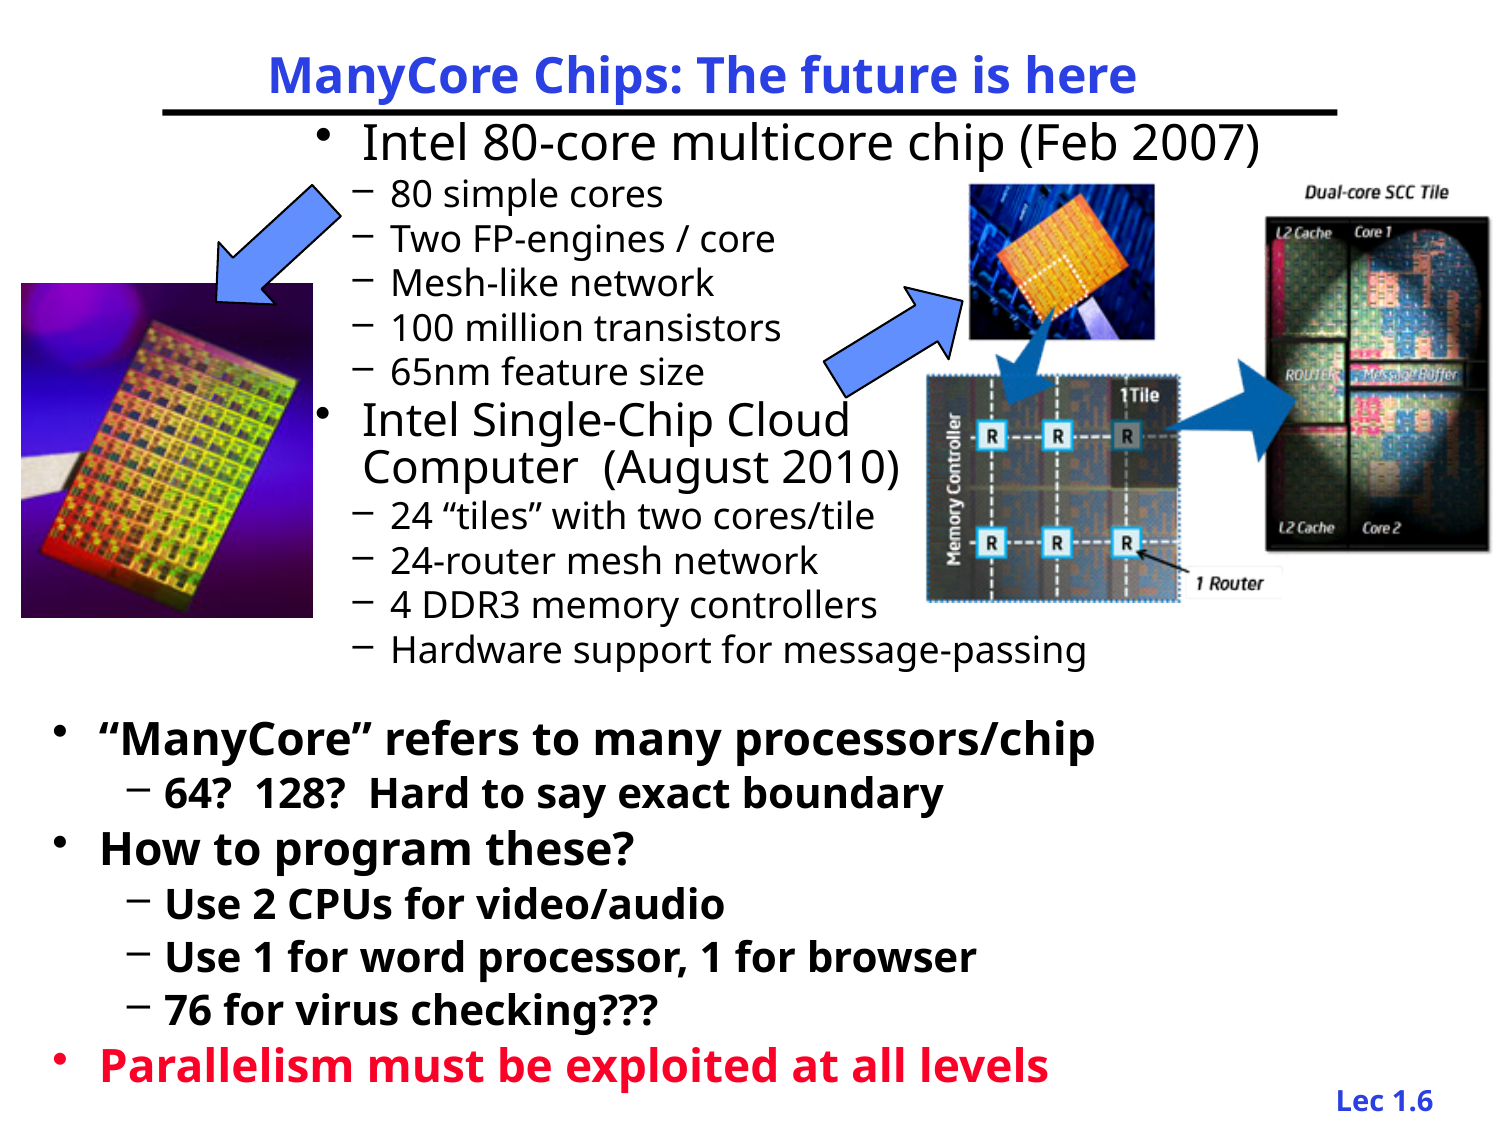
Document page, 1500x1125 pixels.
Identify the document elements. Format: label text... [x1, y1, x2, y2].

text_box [823, 174, 1500, 603]
title ManyCore Chips: The future is here [87, 29, 1319, 125]
list “ManyCore” refers to many processors/chip 64? 128? Hard to say exact boundary How to program these? Use 2 CPUs for video/audio Use 1 for word processor, 1 for browser 76 for virus checking??? Parallelism must be exploited at all levels [37, 712, 1500, 1100]
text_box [21, 208, 347, 618]
text_box Intel 80-core multicore chip (Feb 2007) 80 simple cores Two FP-engines / core Mesh-like network 100 million transistors 65nm feature size Intel Single-Chip Cloud Computer (August 2010) 24 “tiles” with two cores/tile 24-router mesh network 4 DDR3 memory controllers Hardware support for message-passing [300, 112, 1325, 763]
